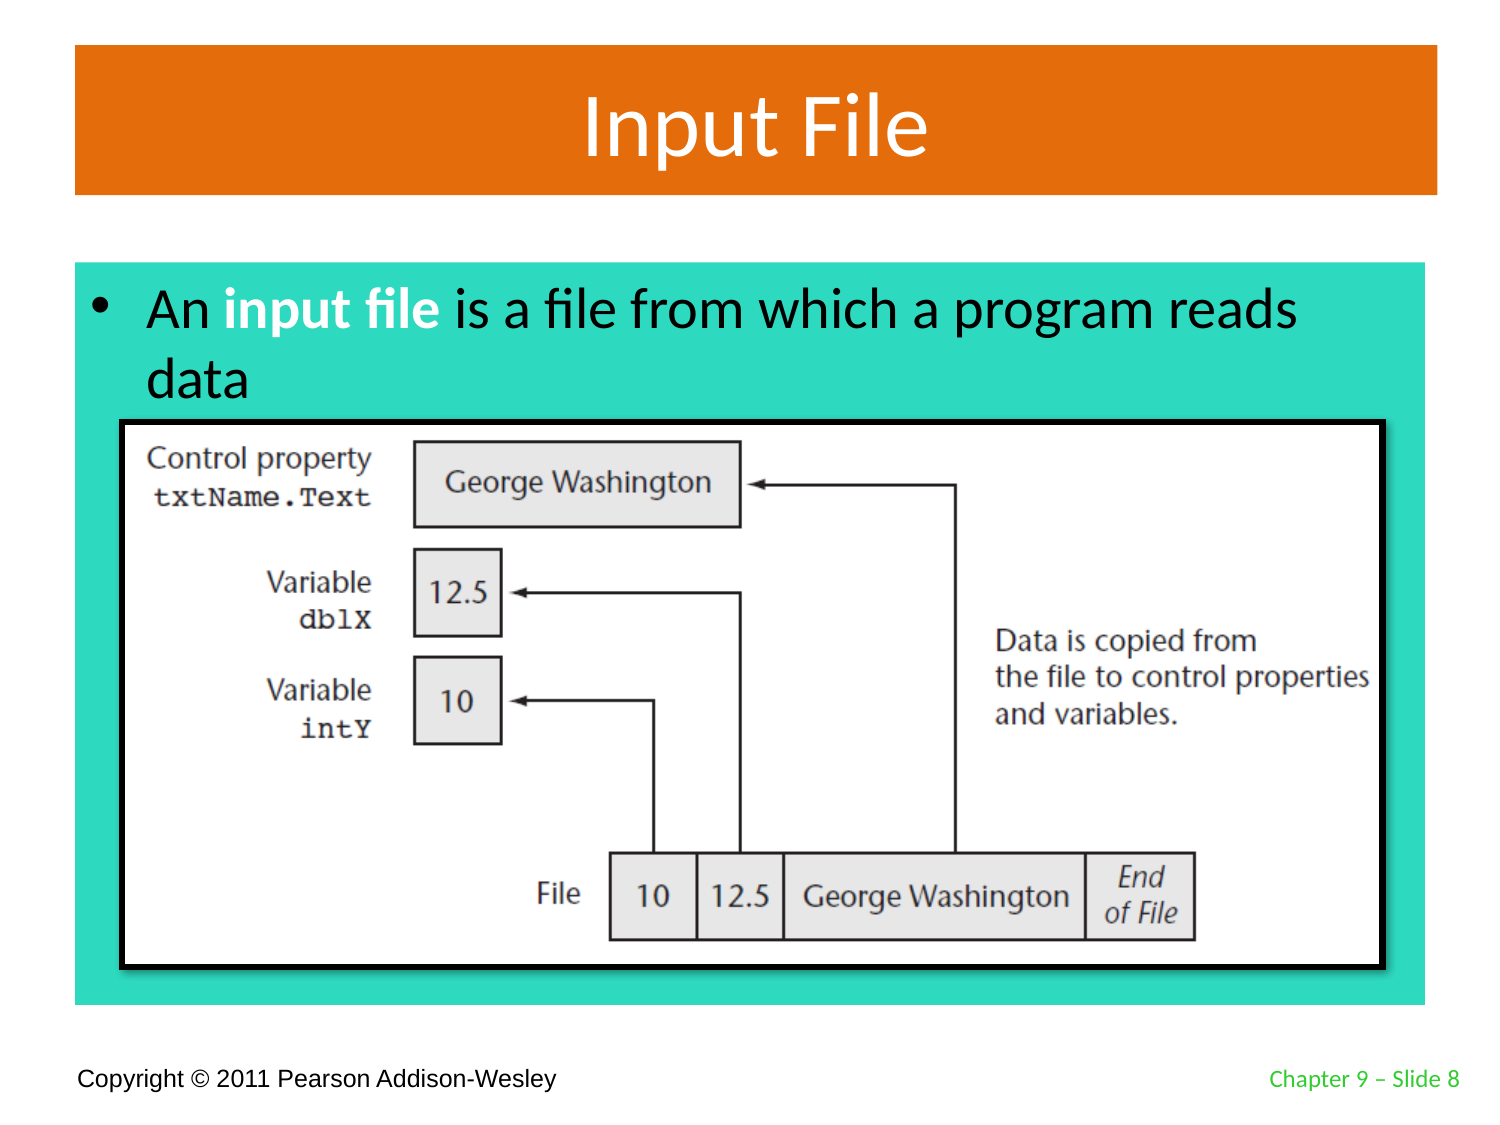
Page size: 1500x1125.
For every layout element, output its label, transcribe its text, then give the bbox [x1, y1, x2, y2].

list An input file is a file from which a program reads data [75, 262, 1425, 1005]
picture [124, 424, 1380, 965]
slide_number Chapter 9 – Slide 8 [1162, 1024, 1476, 1101]
title Input File [75, 45, 1438, 196]
